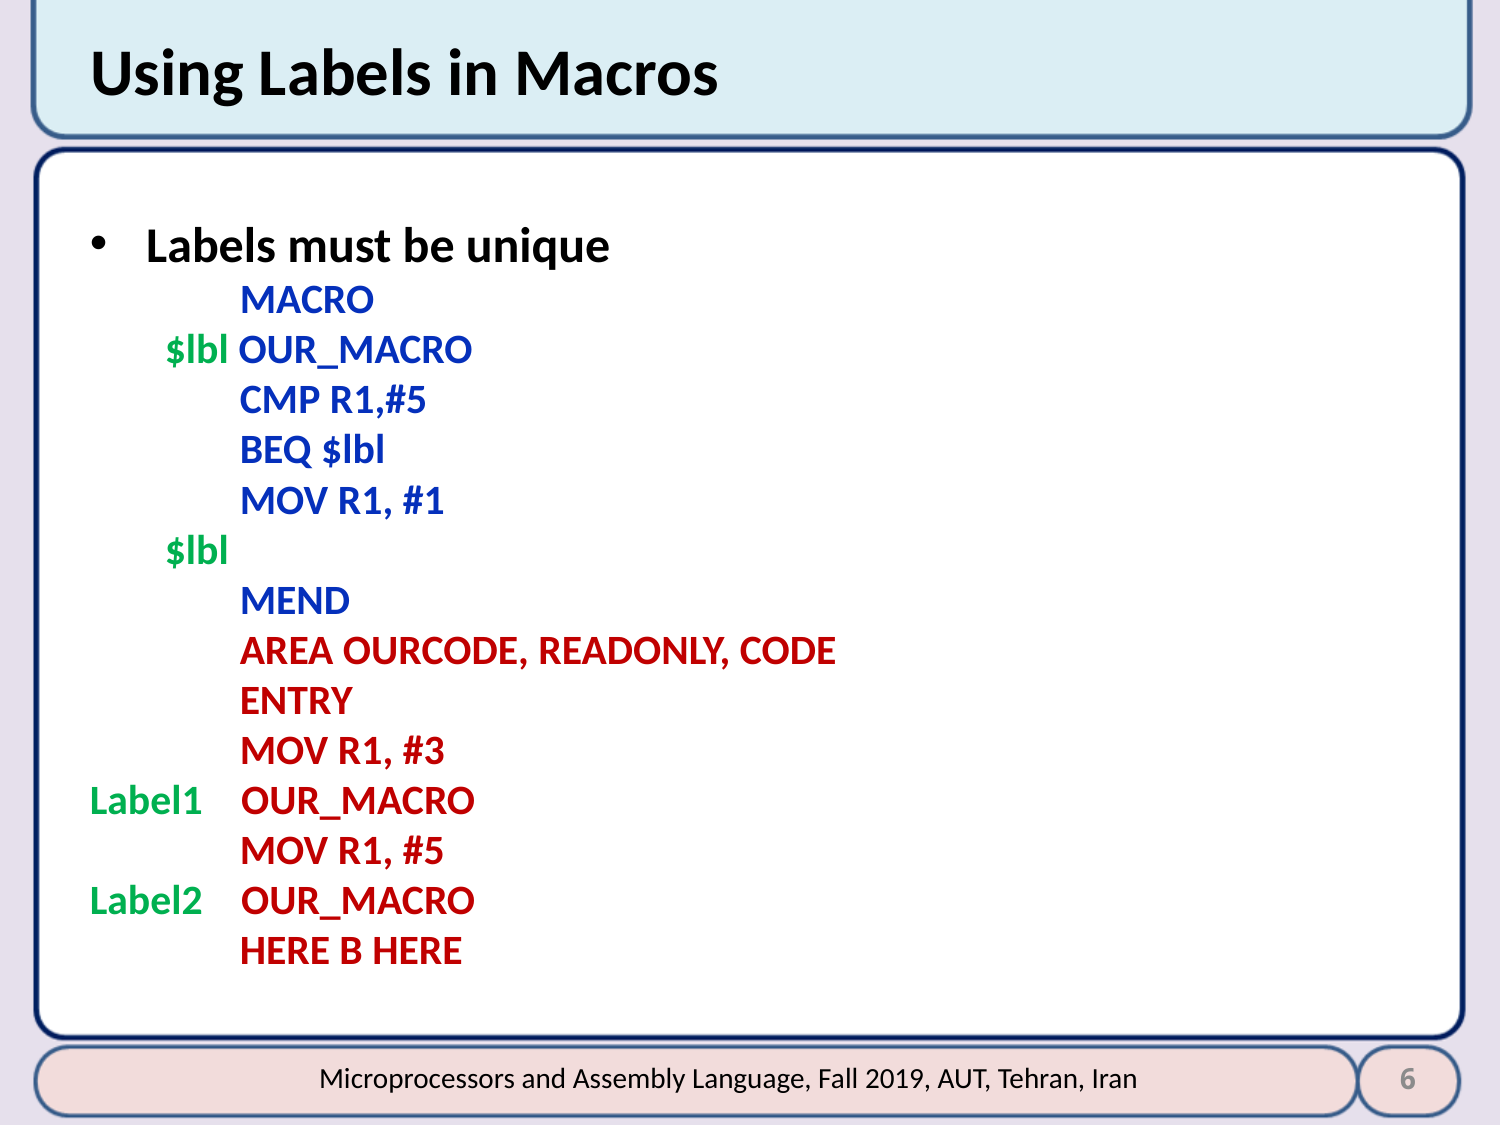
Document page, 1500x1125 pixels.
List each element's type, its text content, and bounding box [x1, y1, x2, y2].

text_box Microprocessors and Assembly Language, Fall 2019, AUT, Tehran, Iran [162, 1051, 1288, 1102]
picture [0, 0, 1500, 1125]
slide_number 6 [1363, 1049, 1453, 1110]
text_box Labels must be unique MACRO $lbl OUR_MACRO CMP R1,#5 BEQ $lbl MOV R1, #1 $lbl MEND AREA OURCODE, READONLY, CODE ENTRY MOV R1, #3 Label1 OUR_MACRO MOV R1, #5 Label2 OUR_MACRO HERE B HERE [75, 174, 1463, 980]
title Using Labels in Macros [75, 0, 1425, 138]
